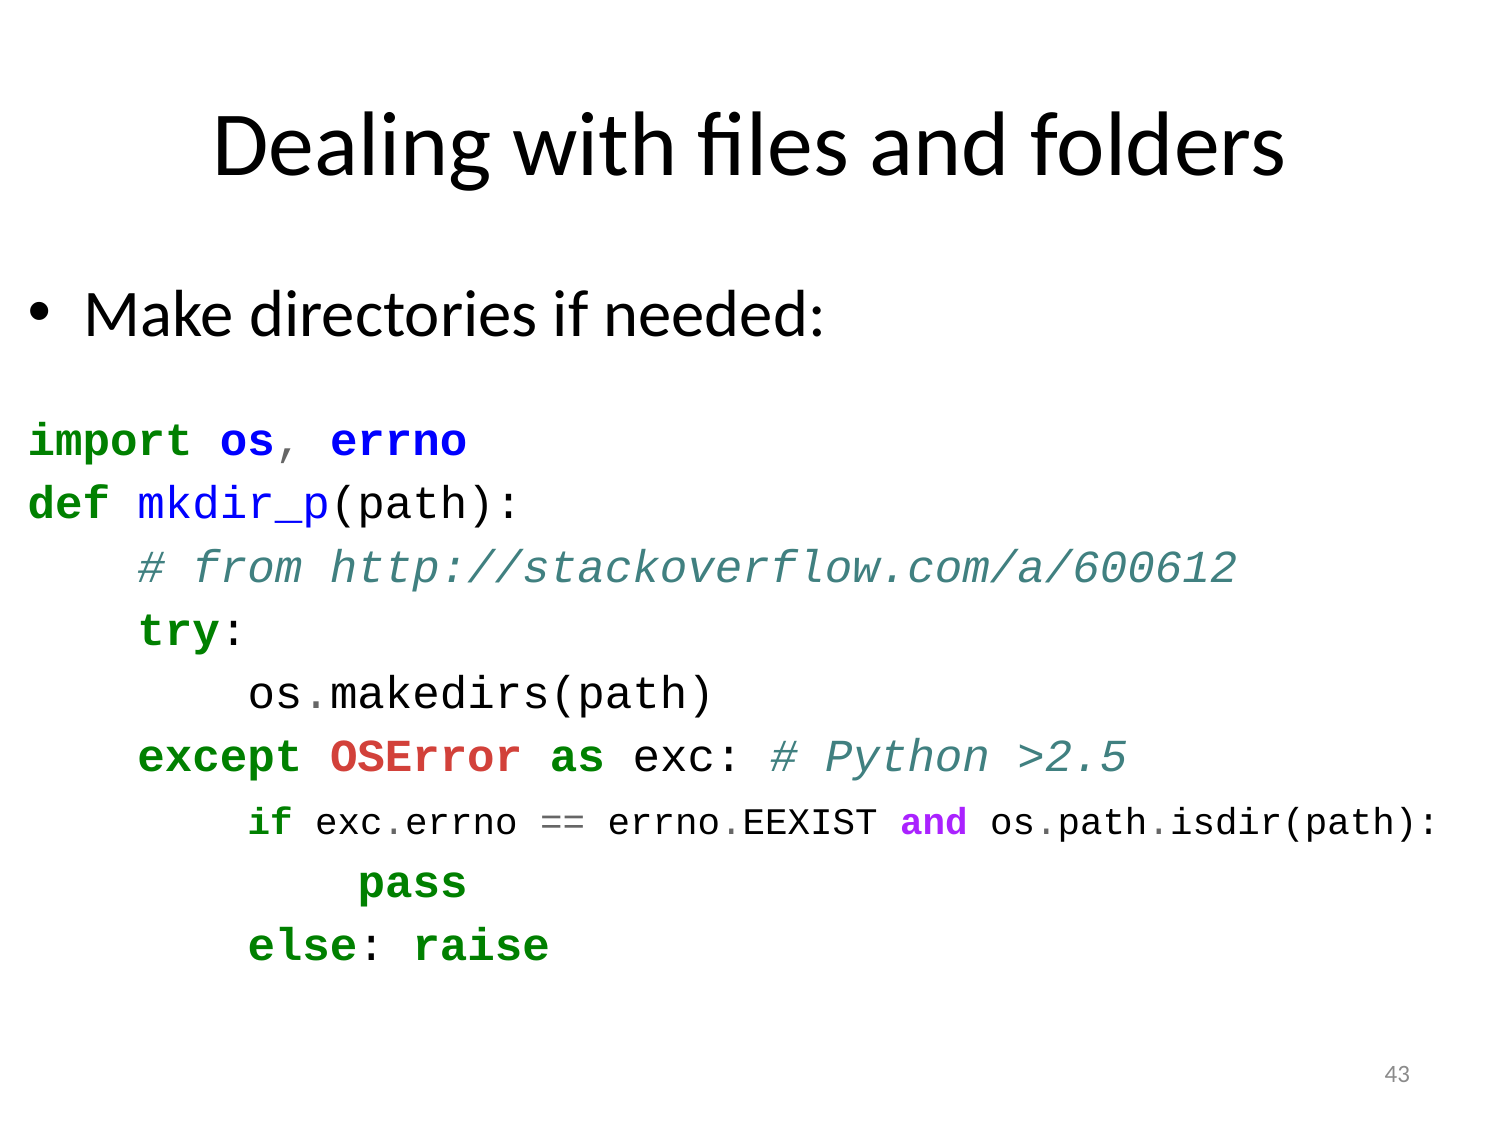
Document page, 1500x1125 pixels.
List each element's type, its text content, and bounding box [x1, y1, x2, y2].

slide_number 43 [1074, 1042, 1425, 1103]
title Dealing with files and folders [75, 45, 1425, 233]
list Make directories if needed: import os, errno def mkdir_p(path): # from http://stackoverflow.com/a/600612 try: os.makedirs(path) except OSError as exc: # Python >2.5 if exc.errno == errno.EEXIST and os.path.isdir(path): pass else: raise [12, 262, 1488, 1075]
